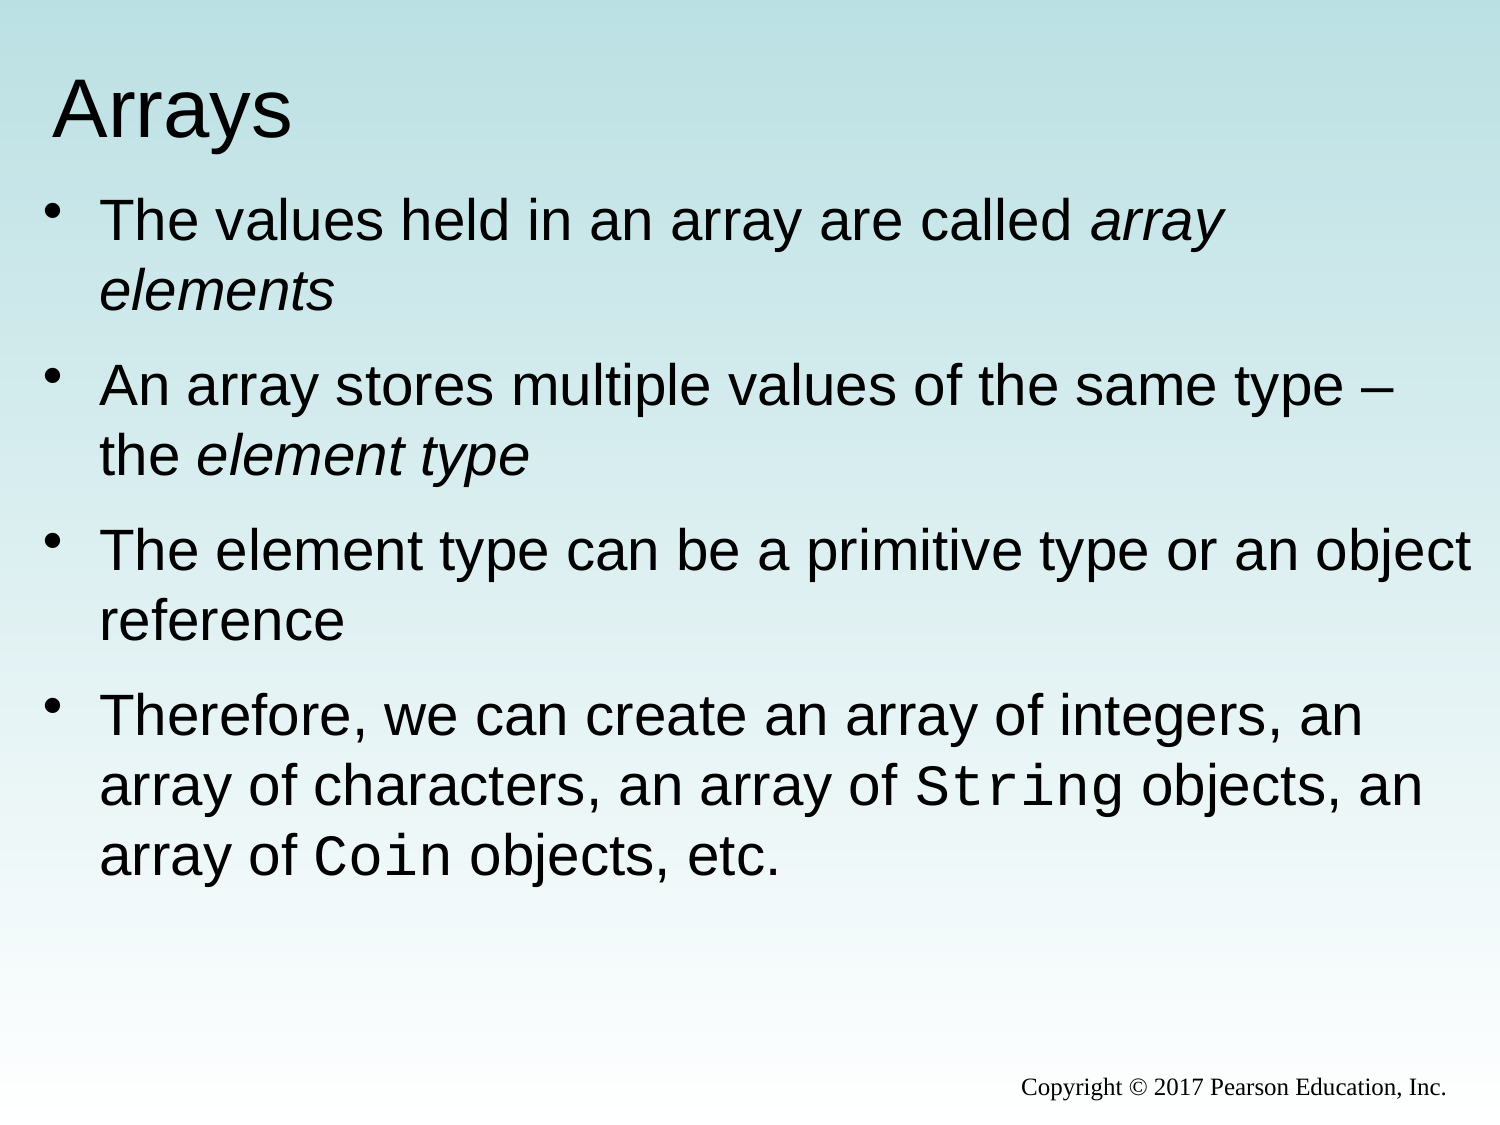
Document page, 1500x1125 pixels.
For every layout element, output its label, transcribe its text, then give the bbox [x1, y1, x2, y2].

footer Copyright © 2017 Pearson Education, Inc. [549, 1062, 1463, 1114]
title Arrays [37, 45, 1463, 163]
list The values held in an array are called array elements An array stores multiple values of the same type – the element type The element type can be a primitive type or an object reference Therefore, we can create an array of integers, an array of characters, an array of String objects, an array of Coin objects, etc. [27, 174, 1491, 1075]
